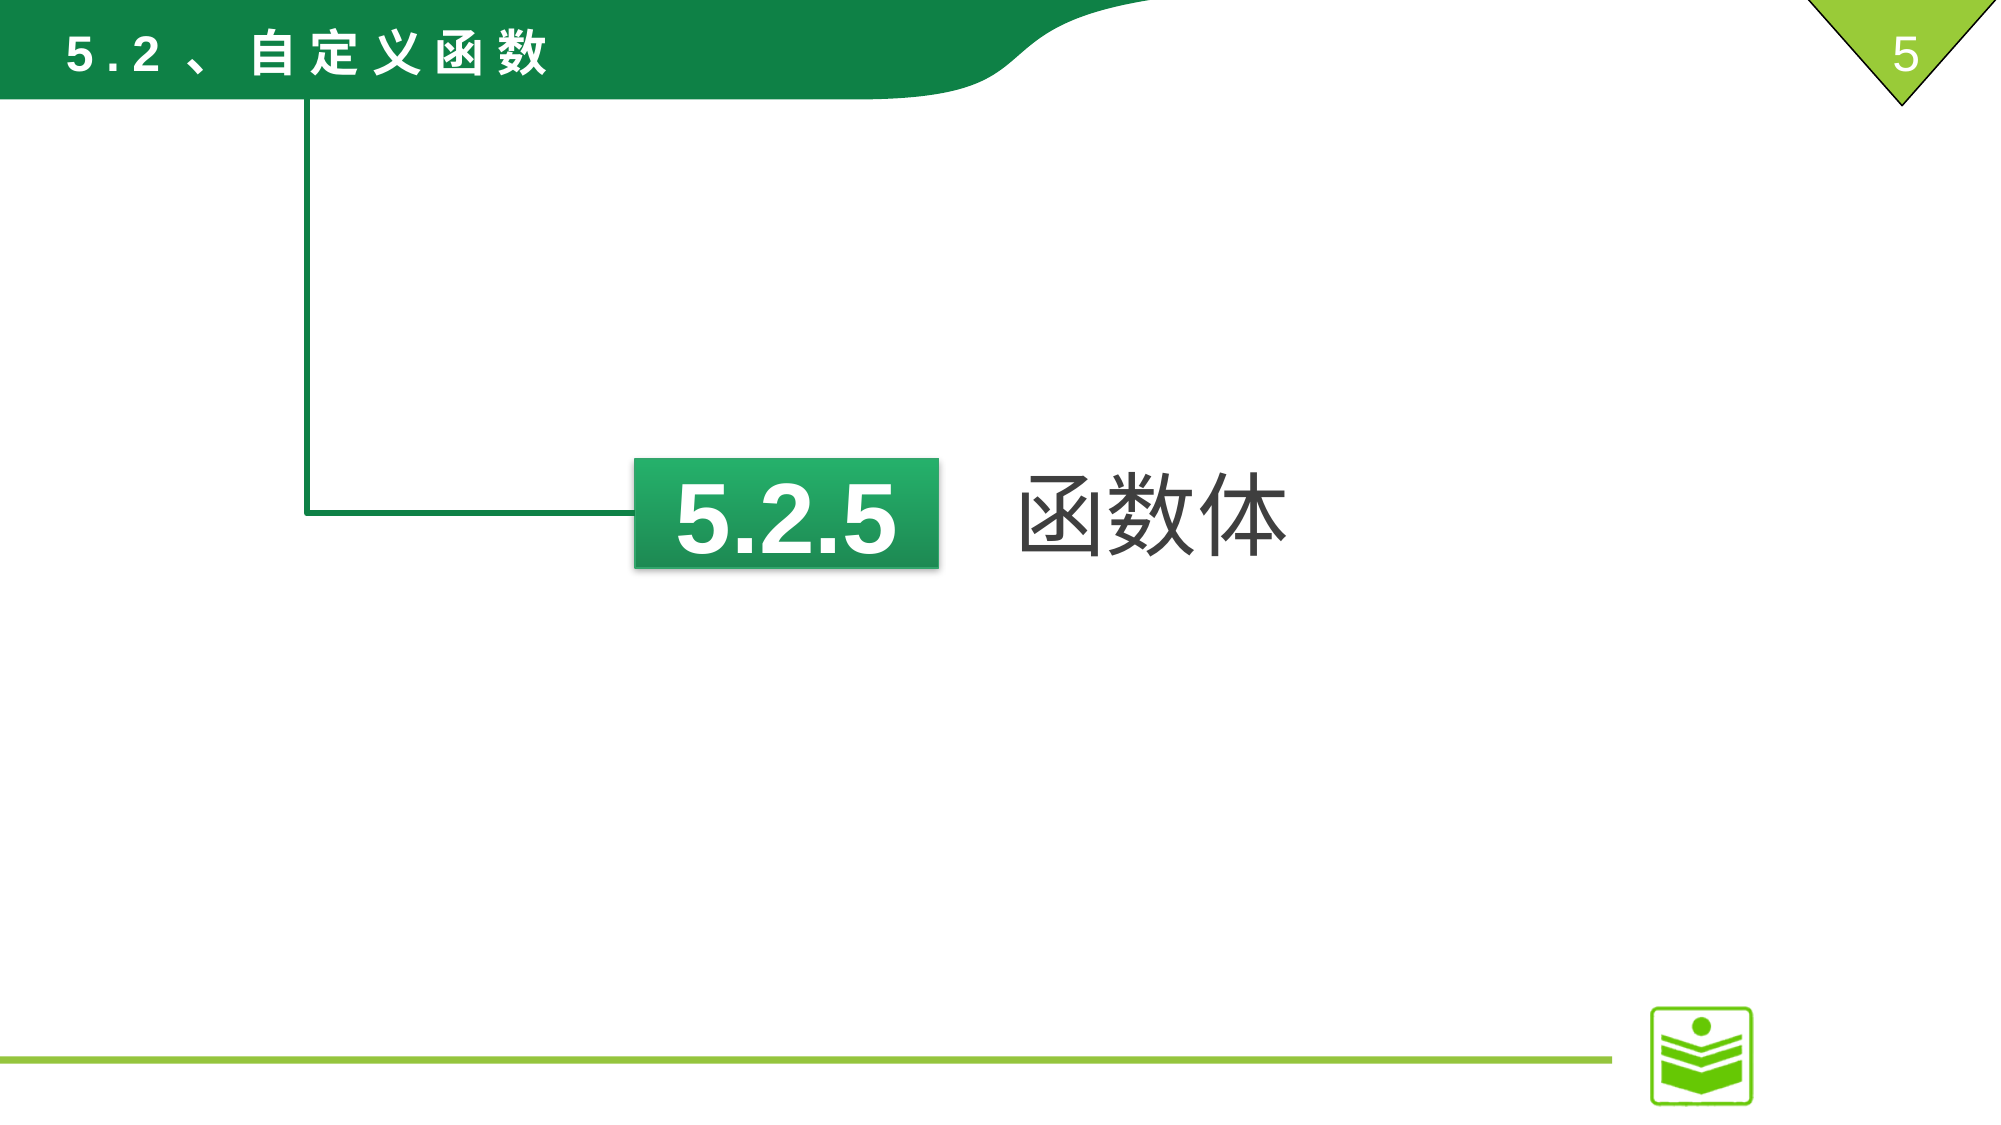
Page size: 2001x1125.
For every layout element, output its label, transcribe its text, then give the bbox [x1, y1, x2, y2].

text_box [1887, 89, 1917, 106]
text_box [0, 1056, 1613, 1064]
text_box 5.2、自定义函数 [51, 13, 563, 89]
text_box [258, 137, 684, 466]
text_box 5.2.5 [634, 458, 939, 569]
text_box 函数体 [999, 450, 1305, 575]
text_box [1808, 0, 1996, 65]
text_box 5 [1866, 13, 1946, 89]
text_box [0, 0, 1150, 100]
picture [1650, 1006, 1754, 1107]
